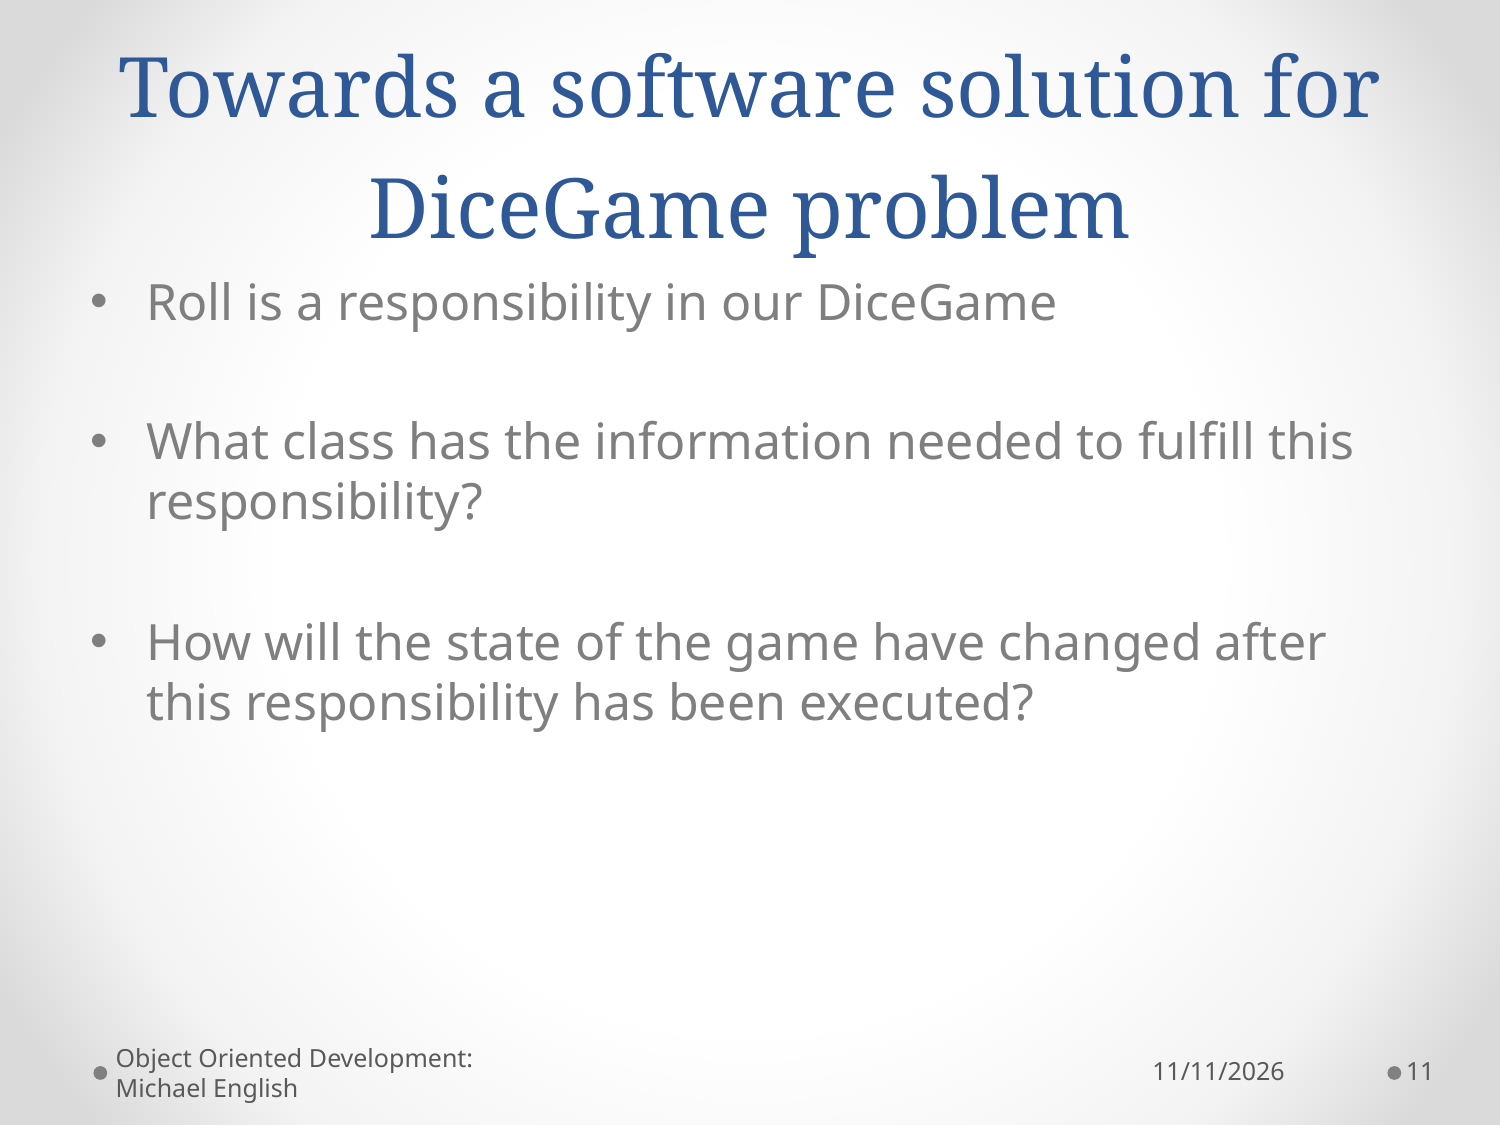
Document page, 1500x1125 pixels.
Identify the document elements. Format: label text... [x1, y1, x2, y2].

picture [0, 0, 1500, 1125]
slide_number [1043, 1042, 1386, 1103]
footer Object Oriented Development: Michael English [108, 1042, 576, 1103]
slide_number 11 [1401, 1042, 1494, 1103]
title Towards a software solution for DiceGame problem [75, 0, 1425, 262]
list Roll is a responsibility in our DiceGame What class has the information needed to fulfill this responsibility? How will the state of the game have changed after this responsibility has been executed? [75, 262, 1425, 1005]
